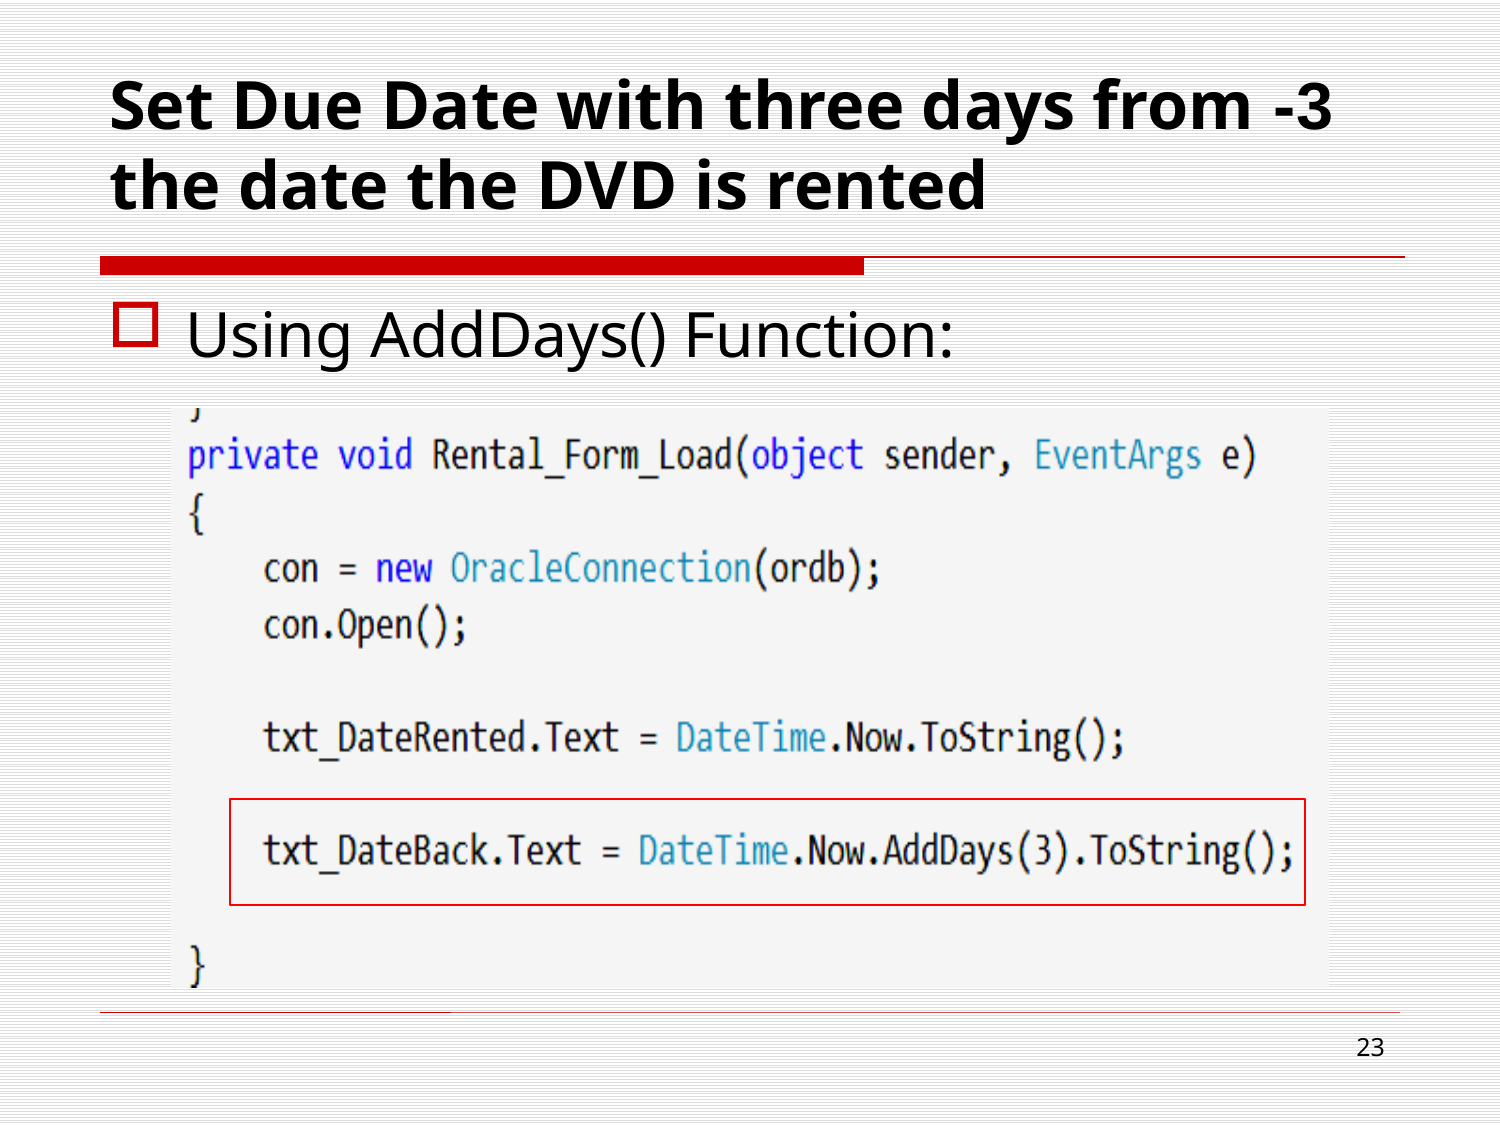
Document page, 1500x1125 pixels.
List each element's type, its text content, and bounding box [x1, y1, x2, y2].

picture [170, 408, 1329, 988]
title 3- Set Due Date with three days from the date the DVD is rented [93, 30, 1407, 231]
list Using AddDays() Function: [92, 287, 1406, 988]
slide_number 23 [1074, 1024, 1401, 1103]
